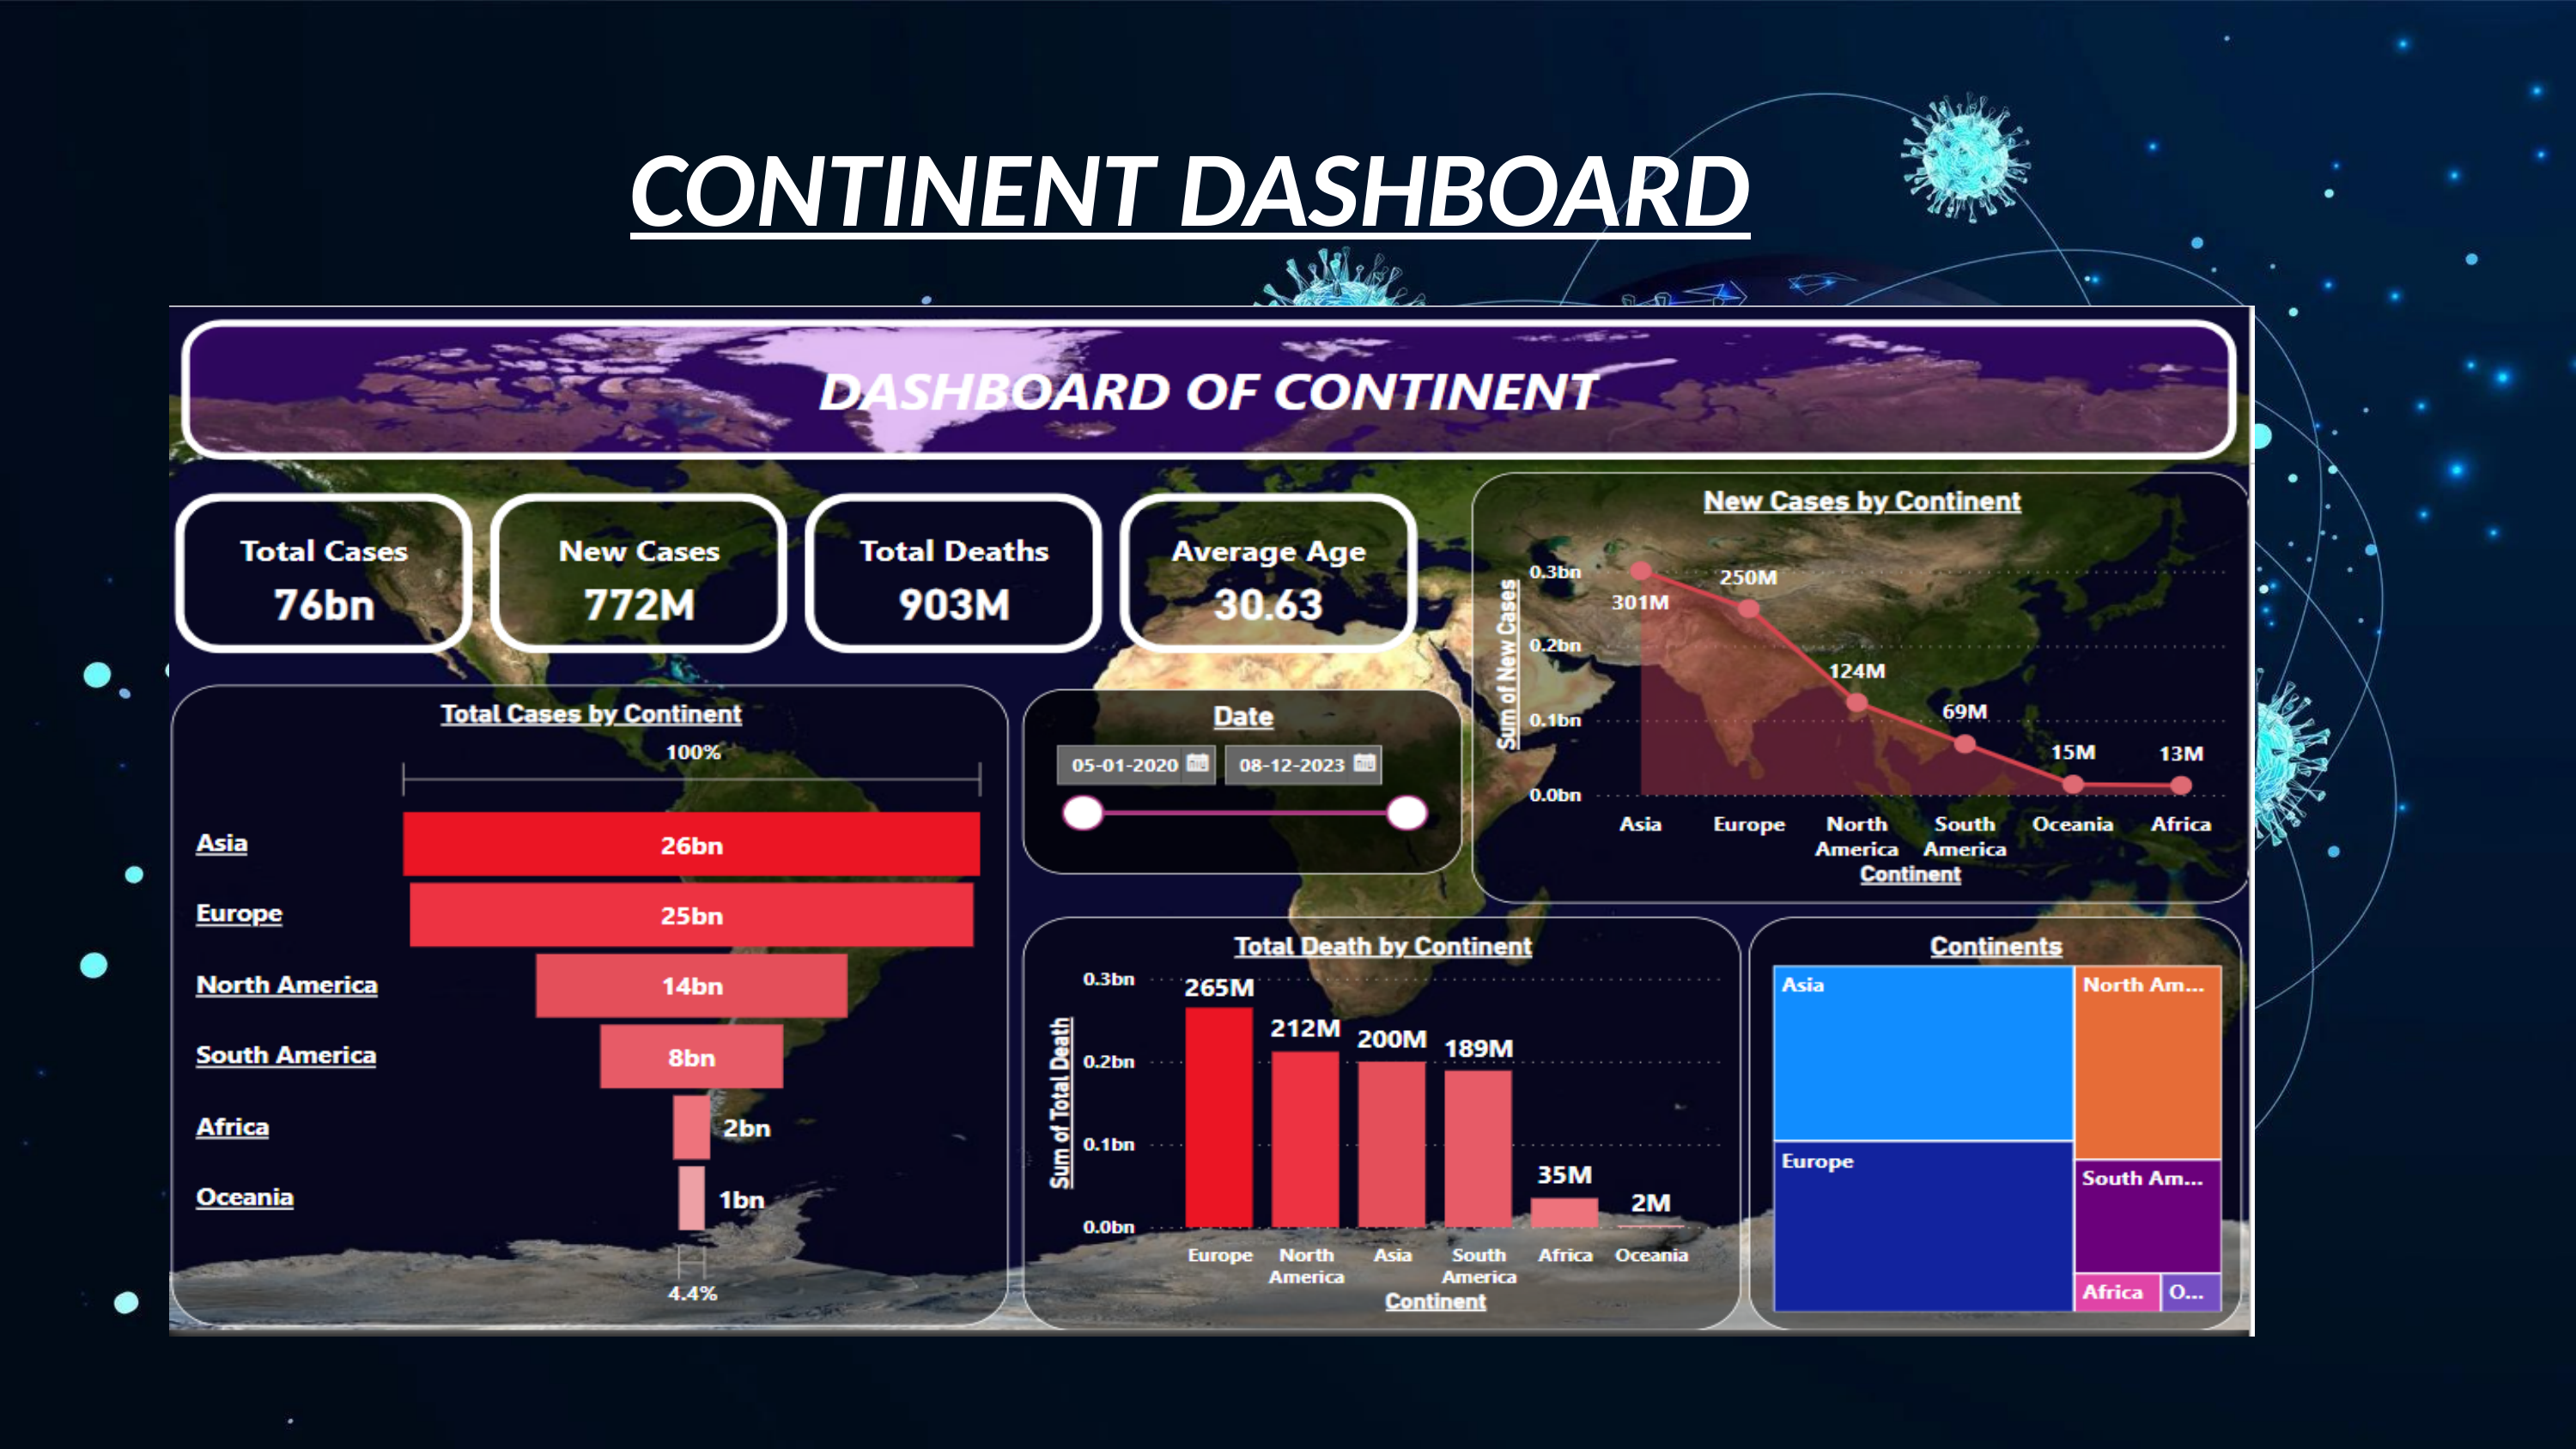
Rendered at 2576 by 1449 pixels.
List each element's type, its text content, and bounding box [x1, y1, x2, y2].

text_box [0, 0, 2576, 1449]
text_box CONTINENT DASHBOARD [148, 112, 2233, 254]
picture [169, 305, 2255, 1337]
